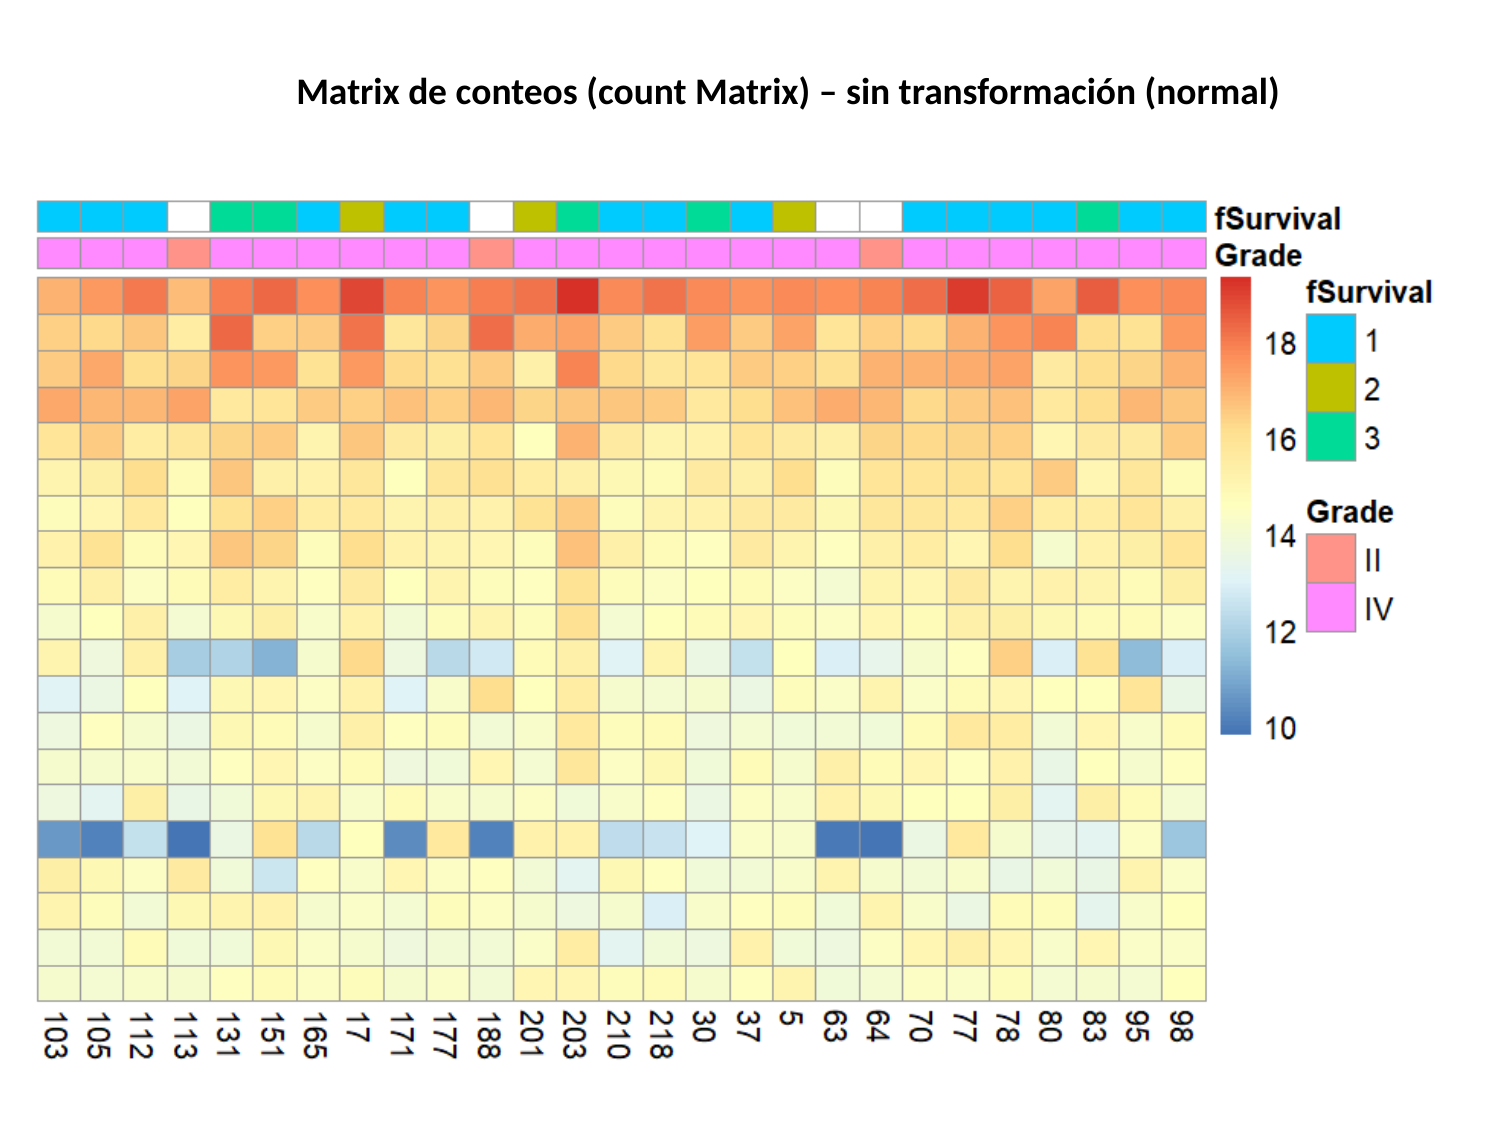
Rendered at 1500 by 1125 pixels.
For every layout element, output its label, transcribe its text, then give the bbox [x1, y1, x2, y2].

text_box Matrix de conteos (count Matrix) – sin transformación (normal) [281, 59, 1296, 120]
picture [22, 184, 1478, 1083]
